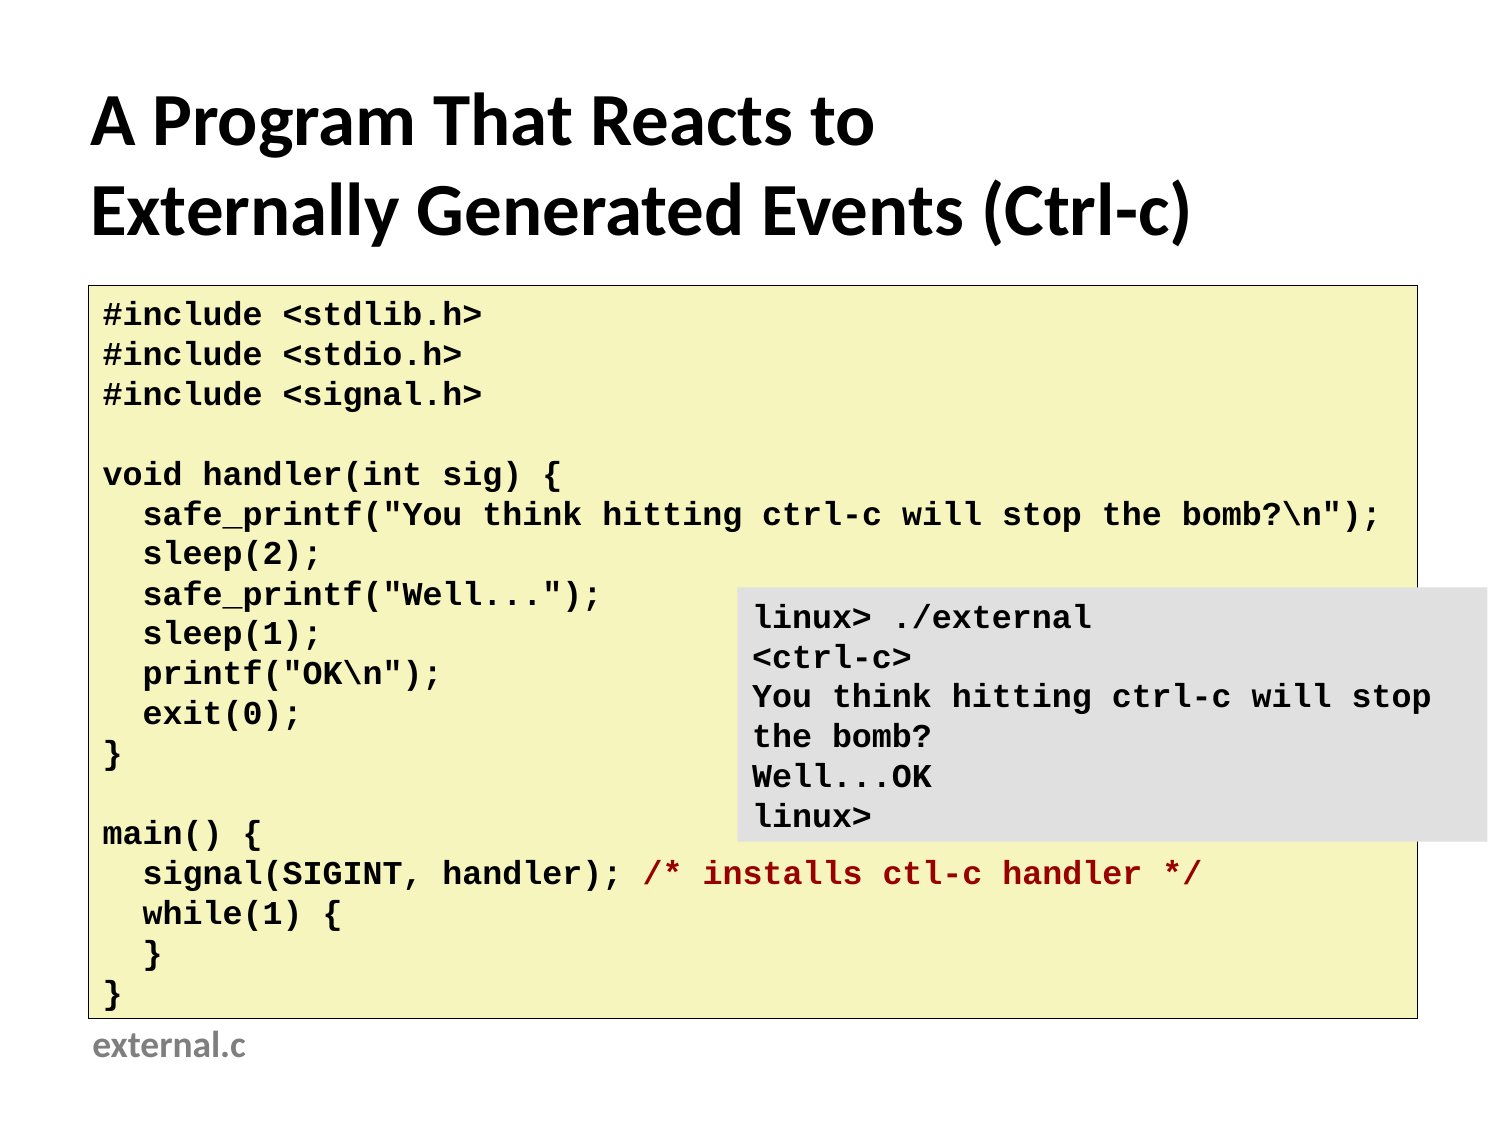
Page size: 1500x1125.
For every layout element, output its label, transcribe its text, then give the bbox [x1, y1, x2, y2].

text_box external.c [77, 1012, 262, 1073]
title A Program That Reacts to Externally Generated Events (Ctrl-c) [74, 70, 1451, 251]
text_box #include <stdlib.h> #include <stdio.h> #include <signal.h> void handler(int sig) { safe_printf("You think hitting ctrl-c will stop the bomb?\n"); sleep(2); safe_printf("Well..."); sleep(1); printf("OK\n"); exit(0); } main() { signal(SIGINT, handler); /* installs ctl-c handler */ while(1) { } } [87, 284, 1418, 1019]
text_box linux> ./external <ctrl-c> You think hitting ctrl-c will stop the bomb? Well...OK linux> [737, 587, 1488, 842]
